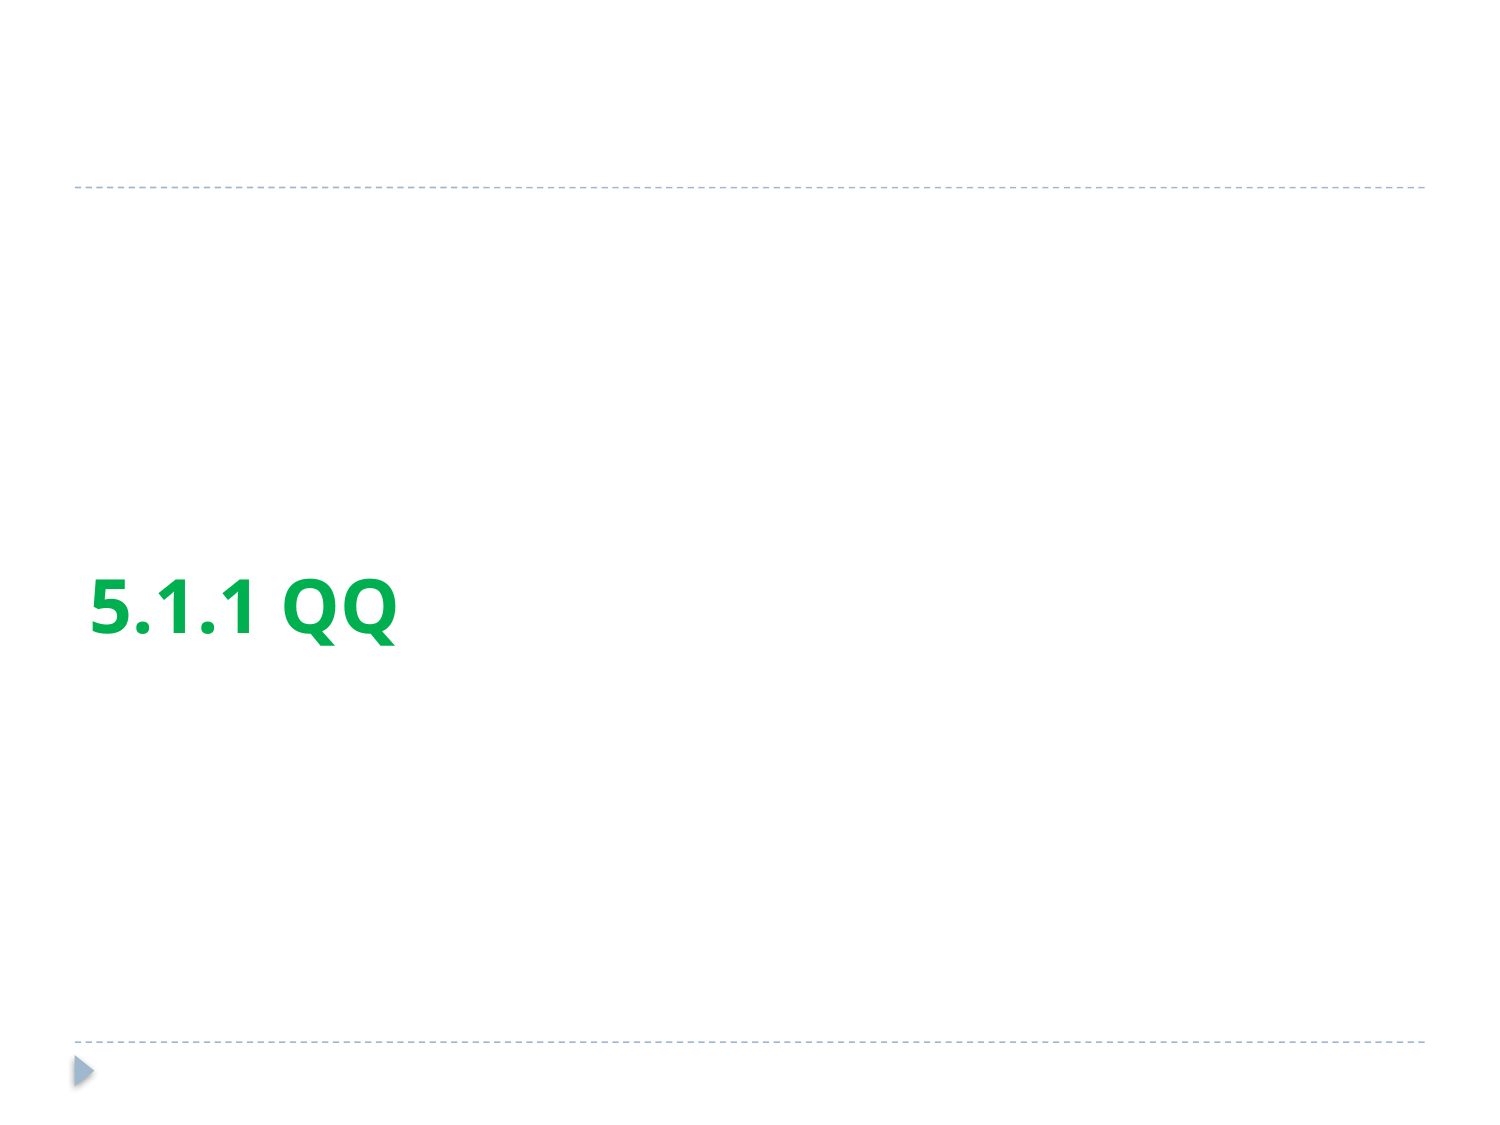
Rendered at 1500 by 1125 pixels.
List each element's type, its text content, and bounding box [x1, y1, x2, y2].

title 5.1.1 QQ [75, 468, 1425, 657]
